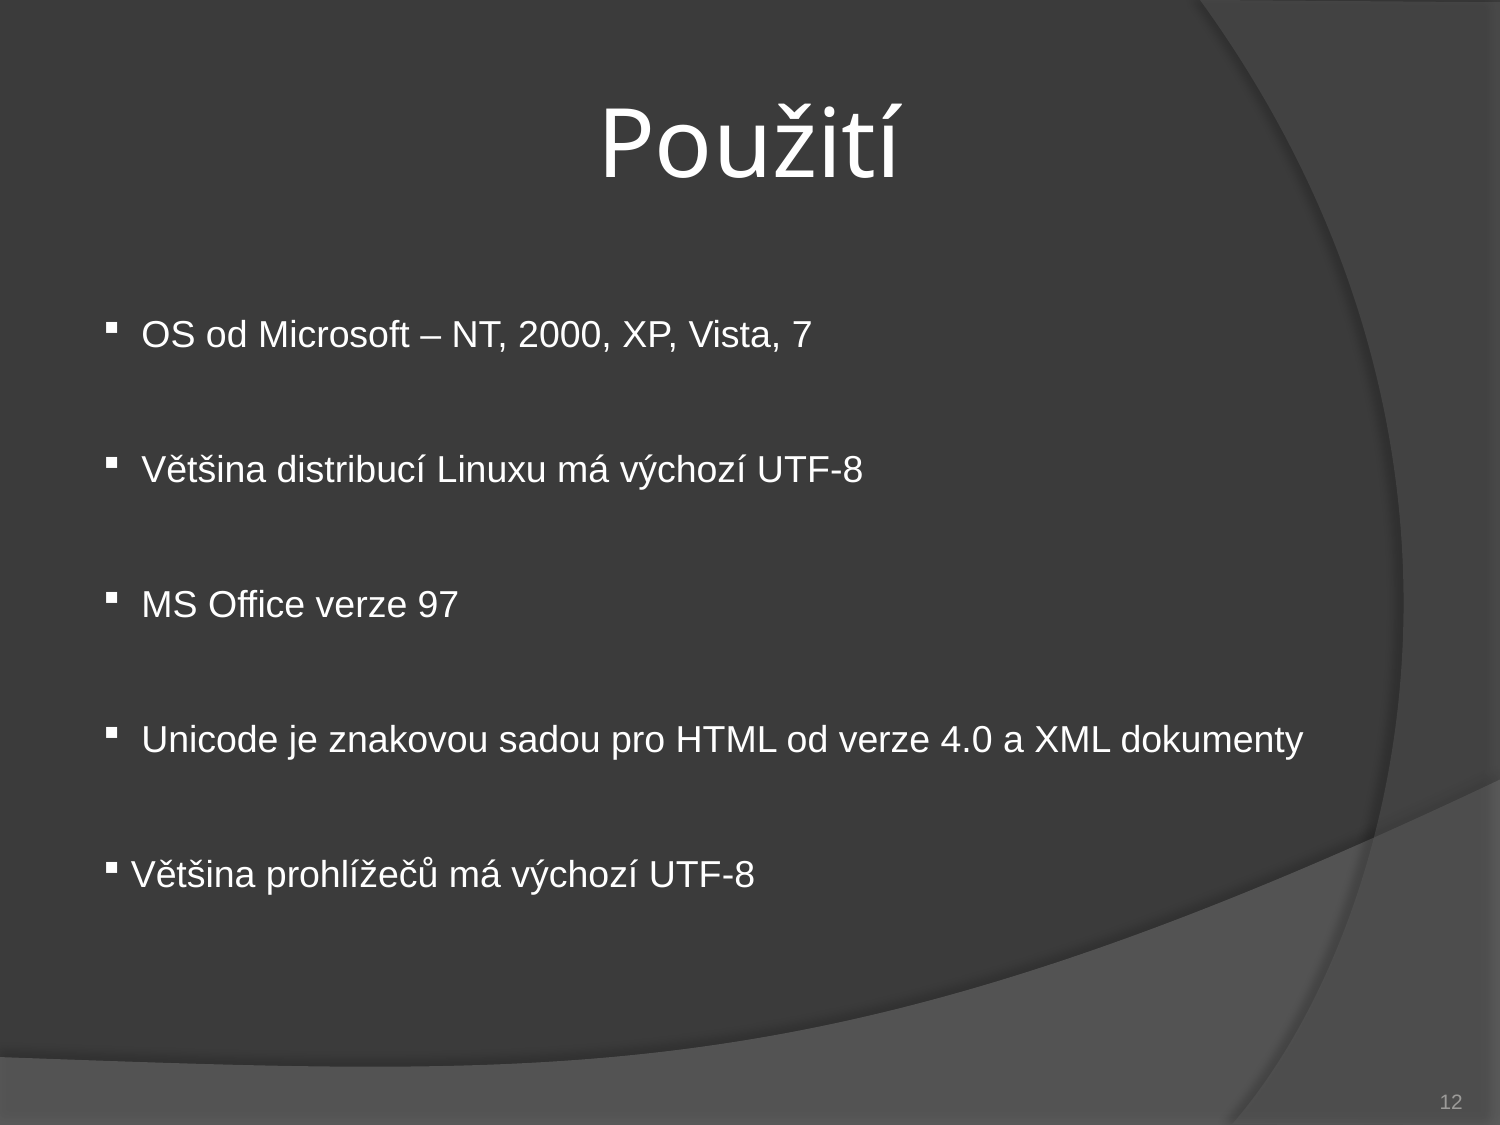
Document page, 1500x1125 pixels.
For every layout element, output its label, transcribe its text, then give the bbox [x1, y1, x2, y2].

slide_number 12 [1337, 1053, 1463, 1114]
title Použití [75, 45, 1424, 233]
text_box OS od Microsoft – NT, 2000, XP, Vista, 7 Většina distribucí Linuxu má výchozí UTF-8 MS Office verze 97 Unicode je znakovou sadou pro HTML od verze 4.0 a XML dokumenty Většina prohlížečů má výchozí UTF-8 [88, 302, 1412, 903]
